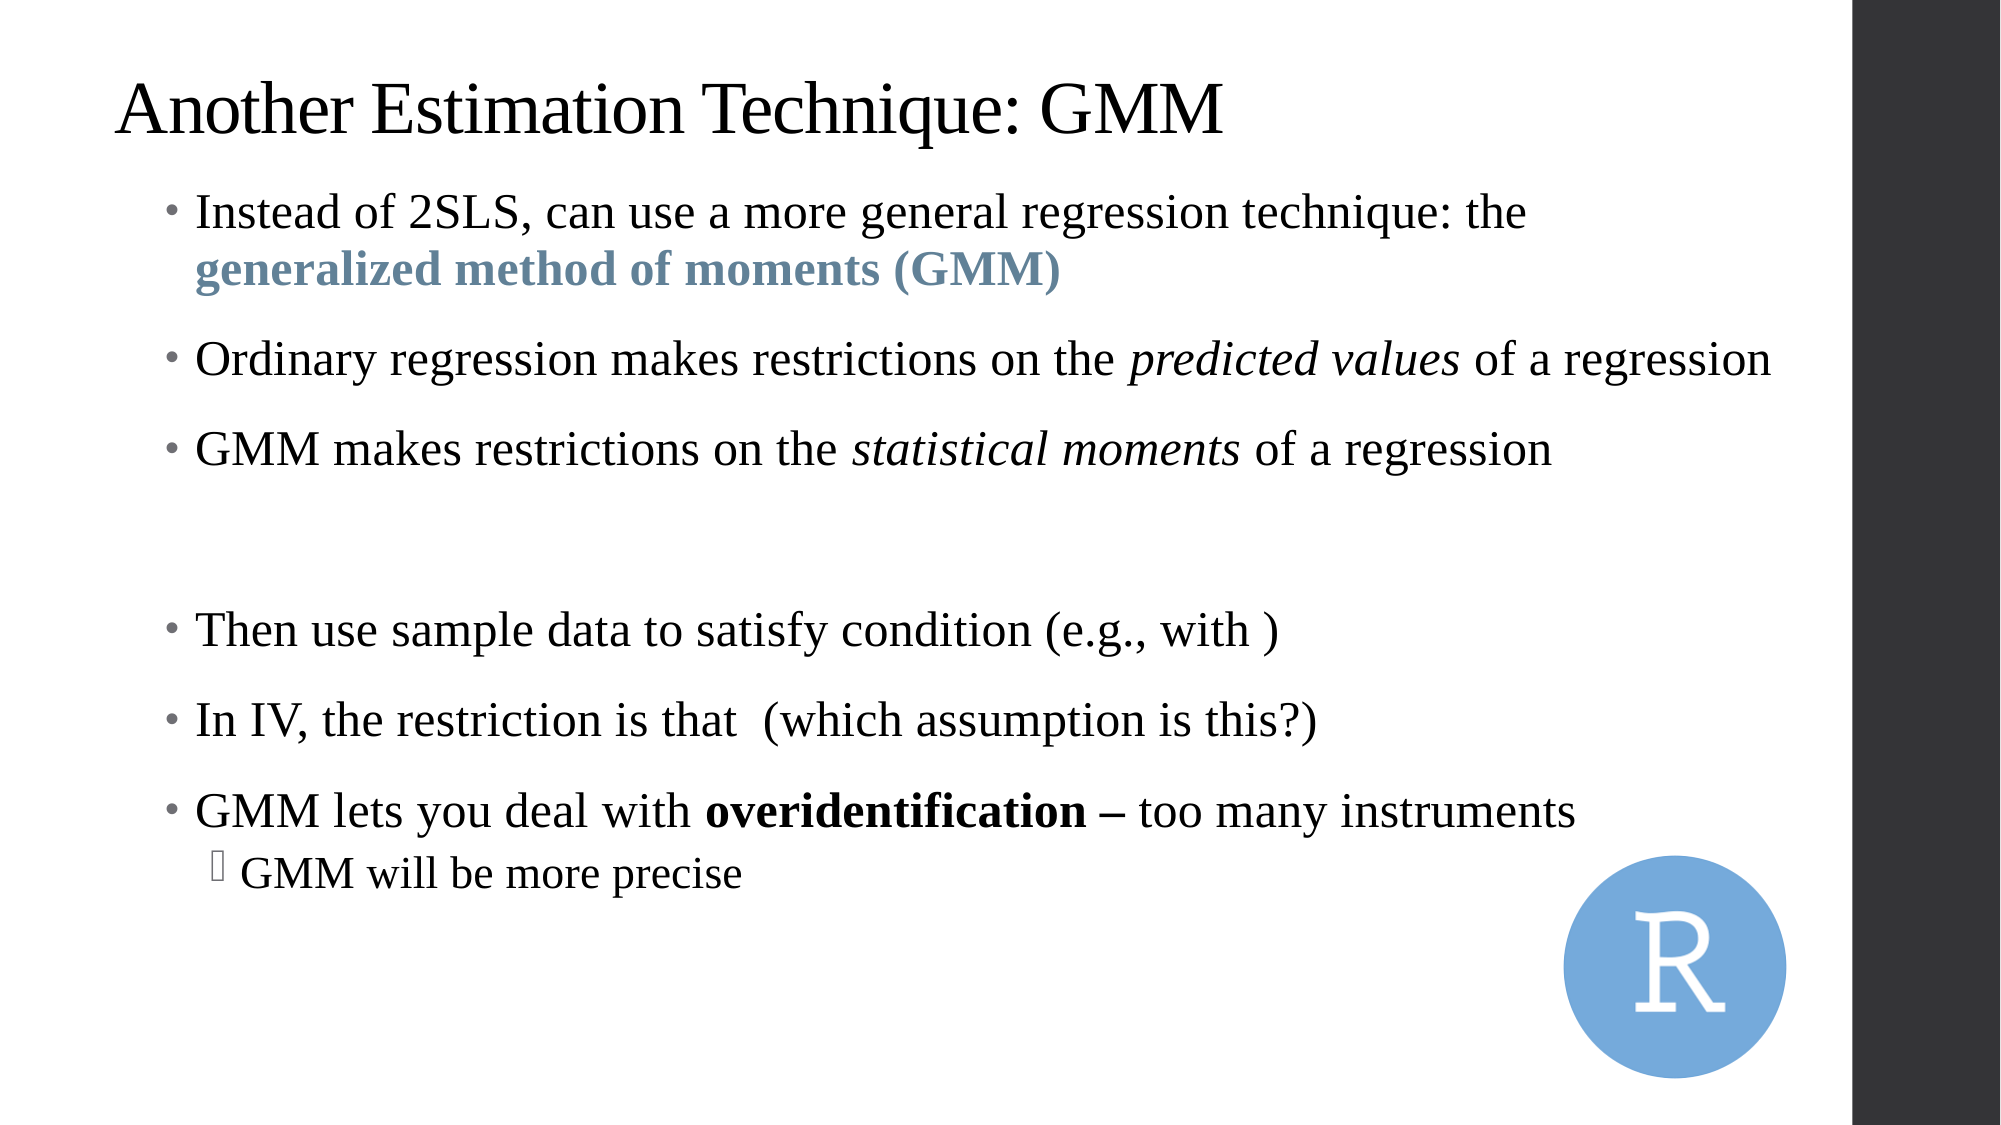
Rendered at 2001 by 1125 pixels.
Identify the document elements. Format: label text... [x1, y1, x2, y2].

title Another Estimation Technique: GMM [99, 55, 1813, 158]
picture [1562, 854, 1789, 1080]
